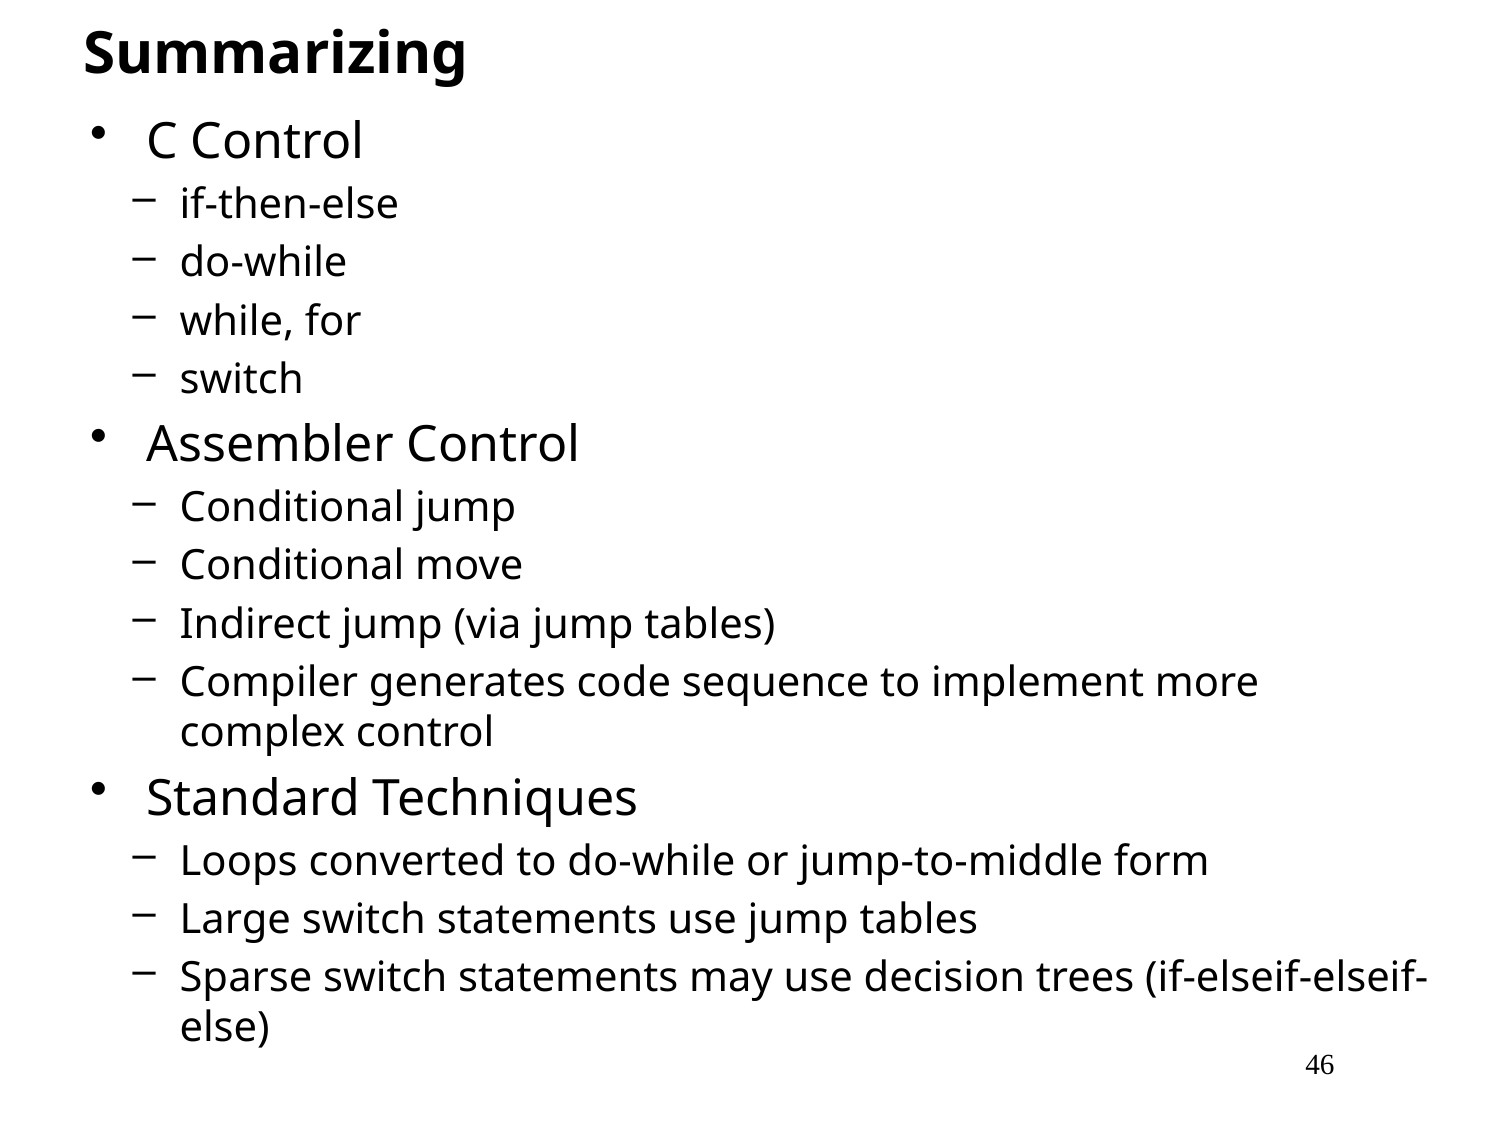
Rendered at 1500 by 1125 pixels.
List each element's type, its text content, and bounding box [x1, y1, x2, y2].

list C Control if-then-else do-while while, for switch Assembler Control Conditional jump Conditional move Indirect jump (via jump tables) Compiler generates code sequence to implement more complex control Standard Techniques Loops converted to do-while or jump-to-middle form Large switch statements use jump tables Sparse switch statements may use decision trees (if-elseif-elseif-else) [75, 100, 1450, 993]
slide_number 46 [1137, 1037, 1351, 1113]
title Summarizing [68, 0, 1444, 113]
